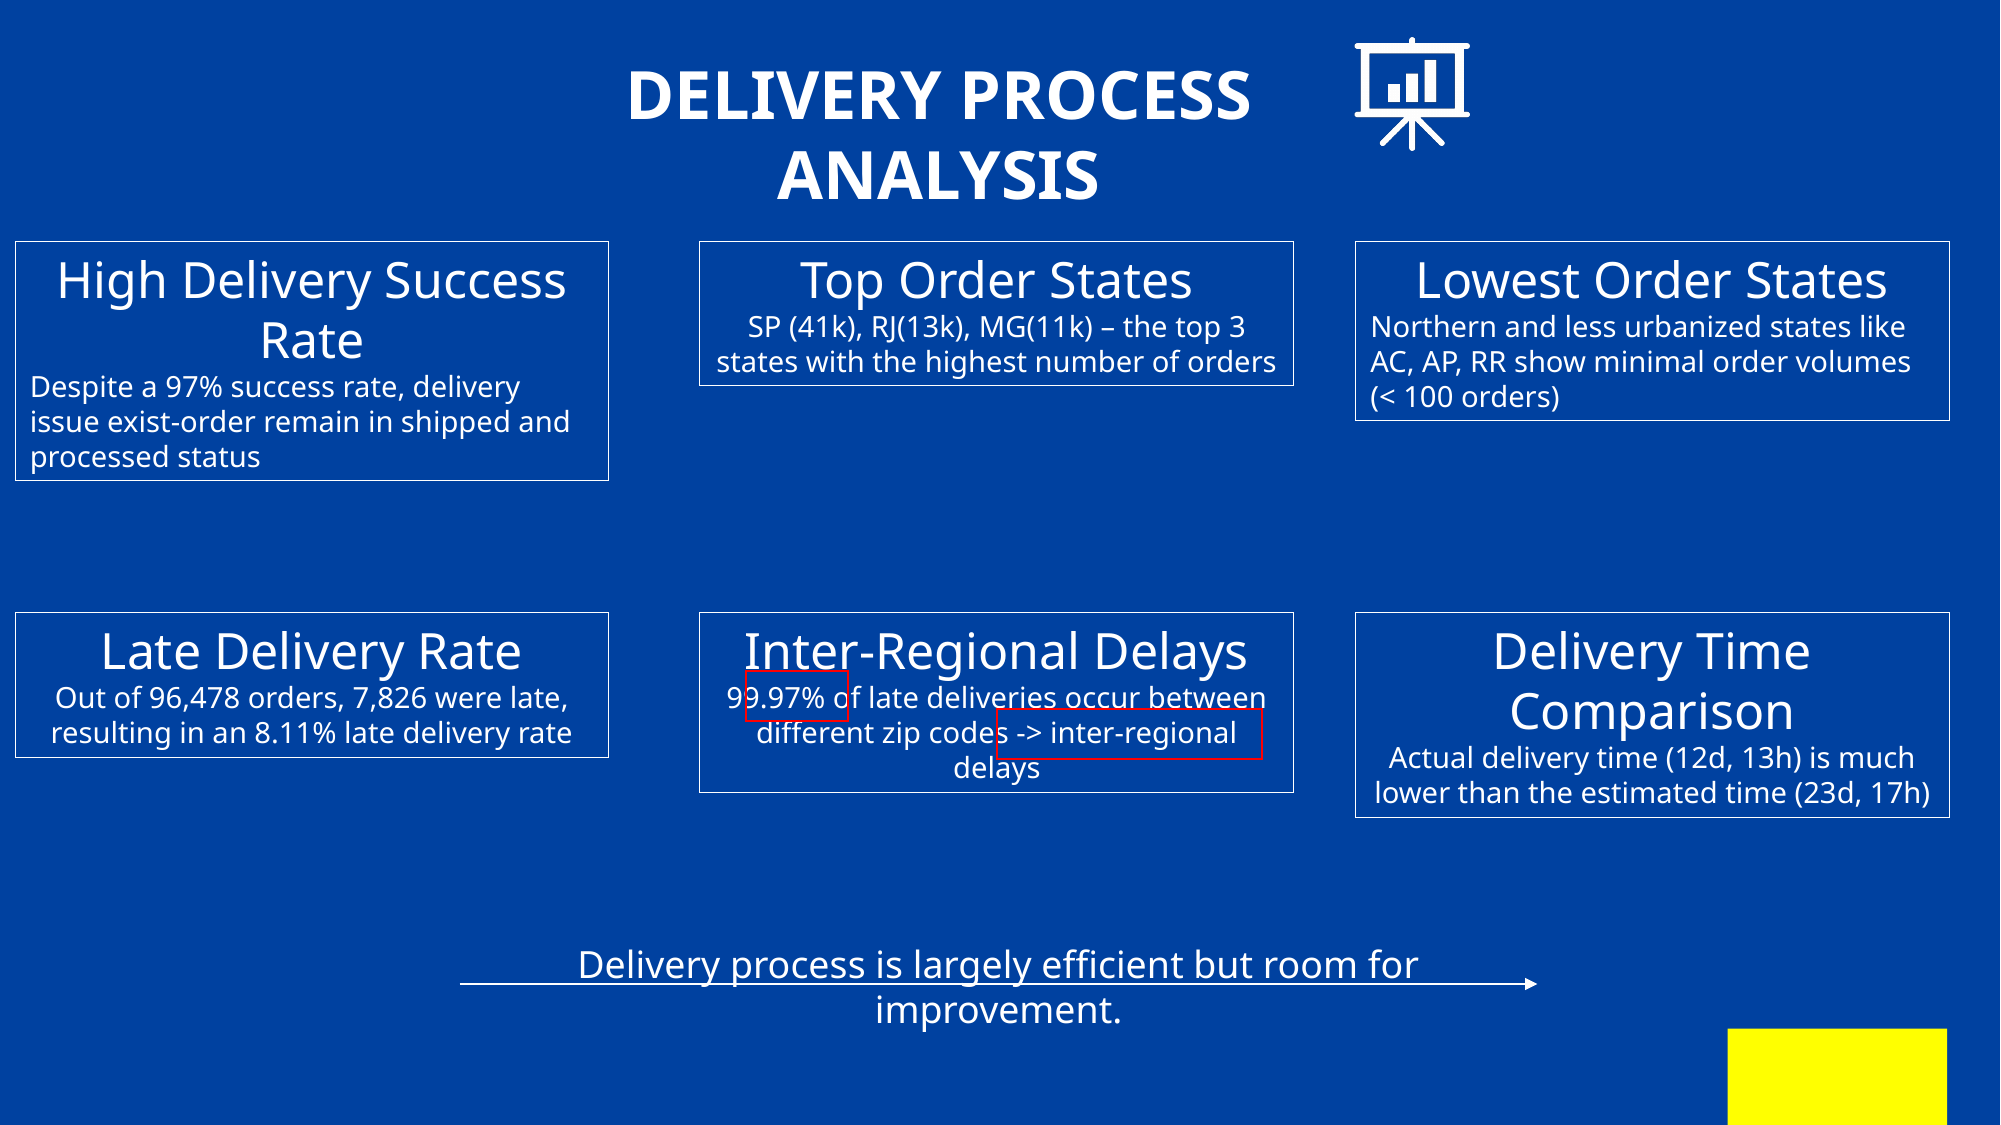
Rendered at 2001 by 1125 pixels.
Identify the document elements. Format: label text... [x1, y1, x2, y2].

text_box Lowest Order States Northern and less urbanized states like AC, AP, RR show minimal order volumes (< 100 orders) [1355, 241, 1950, 421]
text_box [745, 670, 849, 722]
text_box Delivery Time Comparison Actual delivery time (12d, 13h) is much lower than the estimated time (23d, 17h) [1355, 612, 1950, 818]
text_box Top Order States SP (41k), RJ(13k), MG(11k) – the top 3 states with the highest number of orders [699, 241, 1294, 386]
text_box Delivery process is largely efficient but room for improvement. [459, 933, 1538, 983]
text_box [1726, 1027, 1949, 1125]
picture [1339, 20, 1485, 166]
text_box Delivery process is largely efficient but room for improvement. [459, 985, 1538, 1039]
text_box [996, 708, 1263, 760]
text_box Inter-Regional Delays 99.97% of late deliveries occur between different zip codes -> inter-regional delays [699, 612, 1294, 793]
text_box Late Delivery Rate Out of 96,478 orders, 7,826 were late, resulting in an 8.11% late delivery rate [15, 612, 609, 758]
text_box DELIVERY PROCESS ANALYSIS [498, 45, 1381, 220]
text_box High Delivery Success Rate Despite a 97% success rate, delivery issue exist-order remain in shipped and processed status [15, 241, 609, 481]
